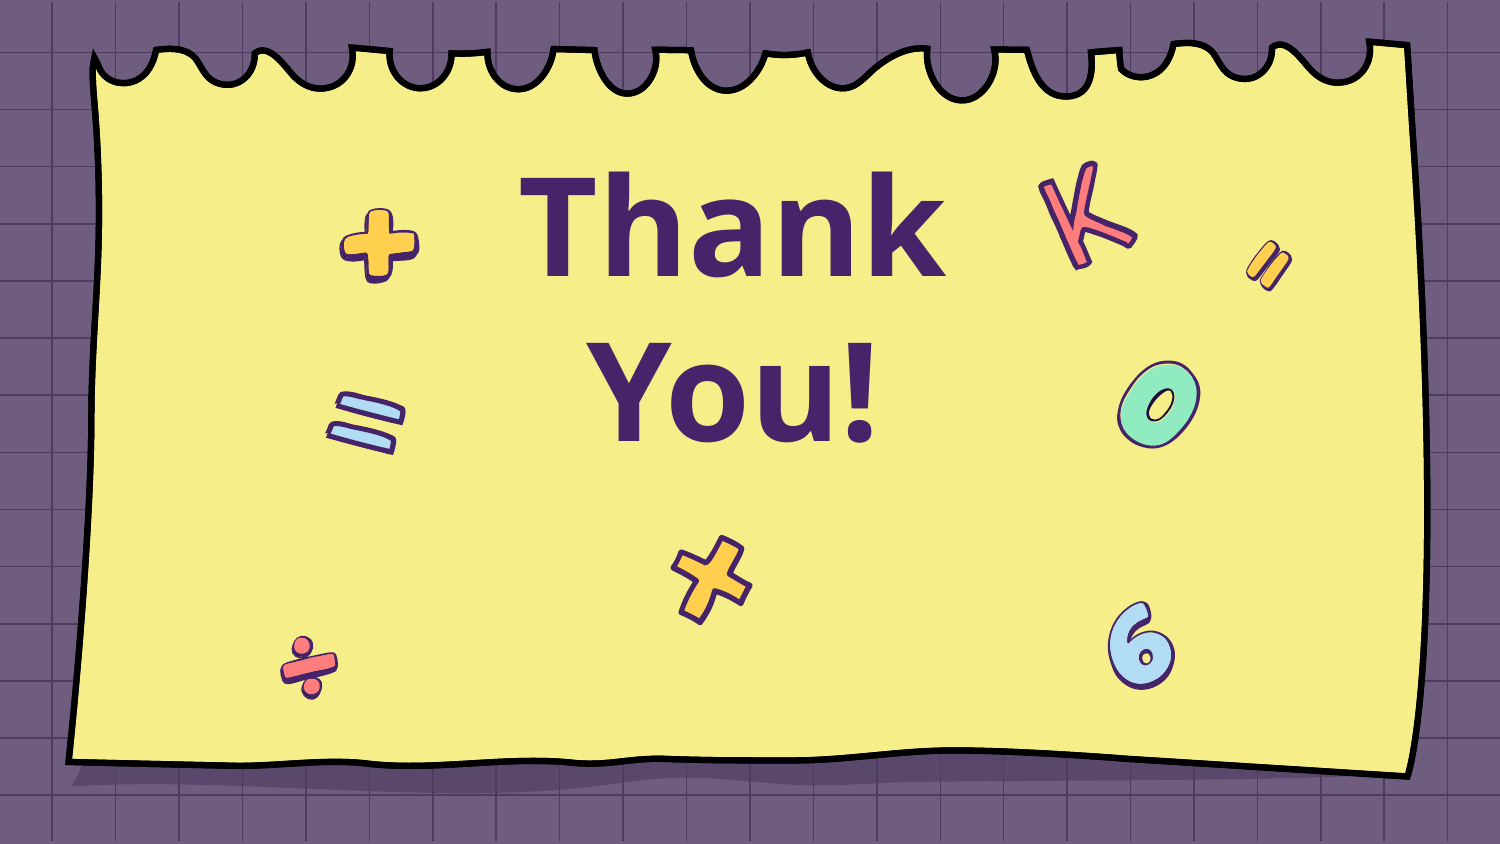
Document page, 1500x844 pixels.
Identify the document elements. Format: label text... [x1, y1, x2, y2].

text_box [1246, 248, 1293, 283]
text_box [339, 207, 420, 284]
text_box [1103, 345, 1216, 464]
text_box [1037, 160, 1139, 271]
title Thank You! [408, 374, 1058, 469]
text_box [279, 634, 339, 700]
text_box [323, 385, 409, 459]
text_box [668, 533, 752, 626]
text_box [1106, 603, 1174, 690]
